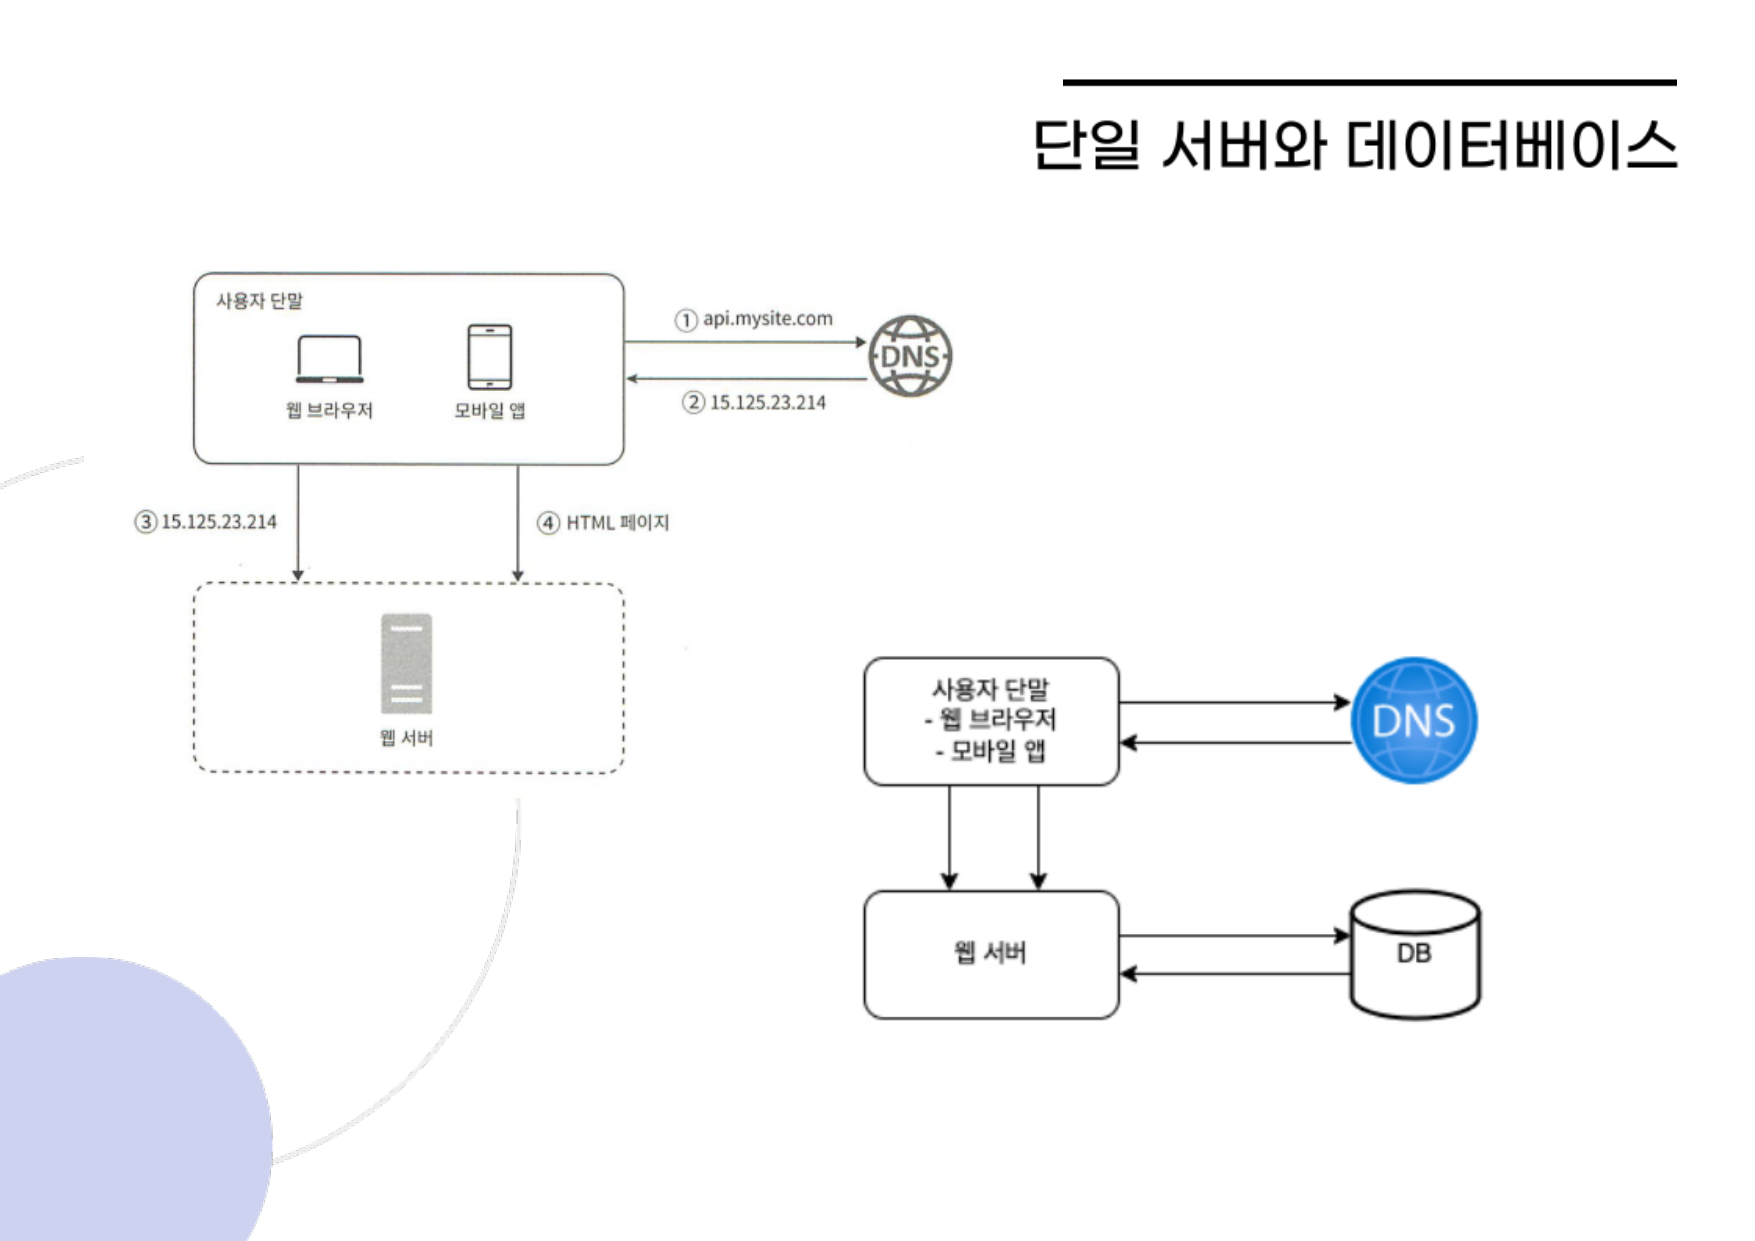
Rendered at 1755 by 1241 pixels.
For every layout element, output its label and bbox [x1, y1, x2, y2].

text_box [0, 957, 274, 1241]
text_box [84, 236, 1026, 798]
text_box [1063, 70, 1677, 96]
text_box [758, 530, 1672, 1147]
text_box [0, 450, 522, 1185]
picture [1016, 101, 1705, 197]
